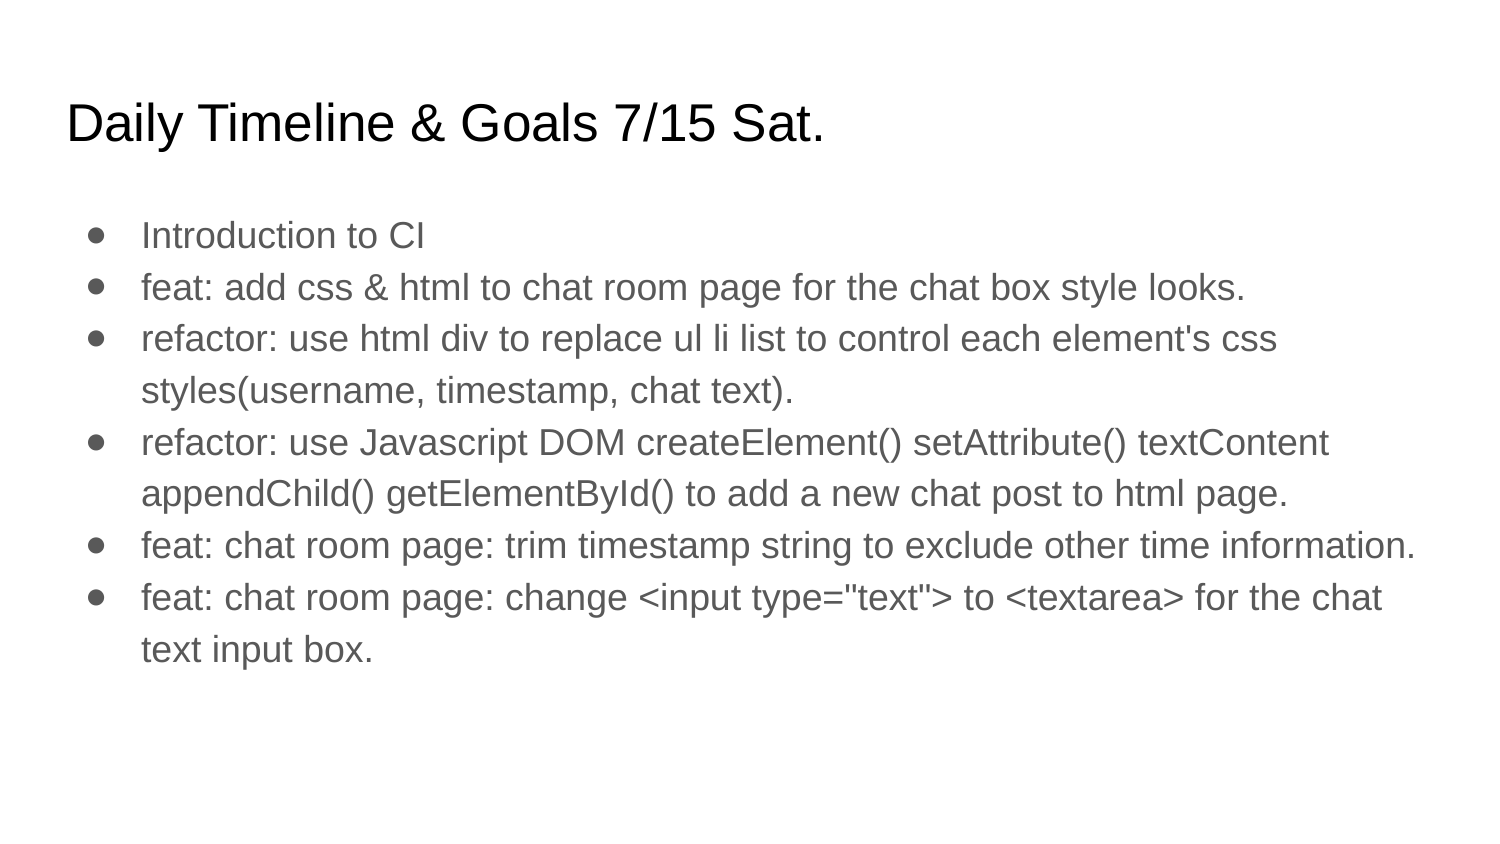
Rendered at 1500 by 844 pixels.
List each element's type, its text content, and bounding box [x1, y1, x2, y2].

list Introduction to CI feat: add css & html to chat room page for the chat box style looks. refactor: use html div to replace ul li list to control each element's css styles(username, timestamp, chat text). refactor: use Javascript DOM createElement() setAttribute() textContent appendChild() getElementById() to add a new chat post to html page. feat: chat room page: trim timestamp string to exclude other time information. feat: chat room page: change <input type="text"> to <textarea> for the chat text input box. [51, 189, 1449, 750]
title Daily Timeline & Goals 7/15 Sat. [51, 72, 1449, 167]
